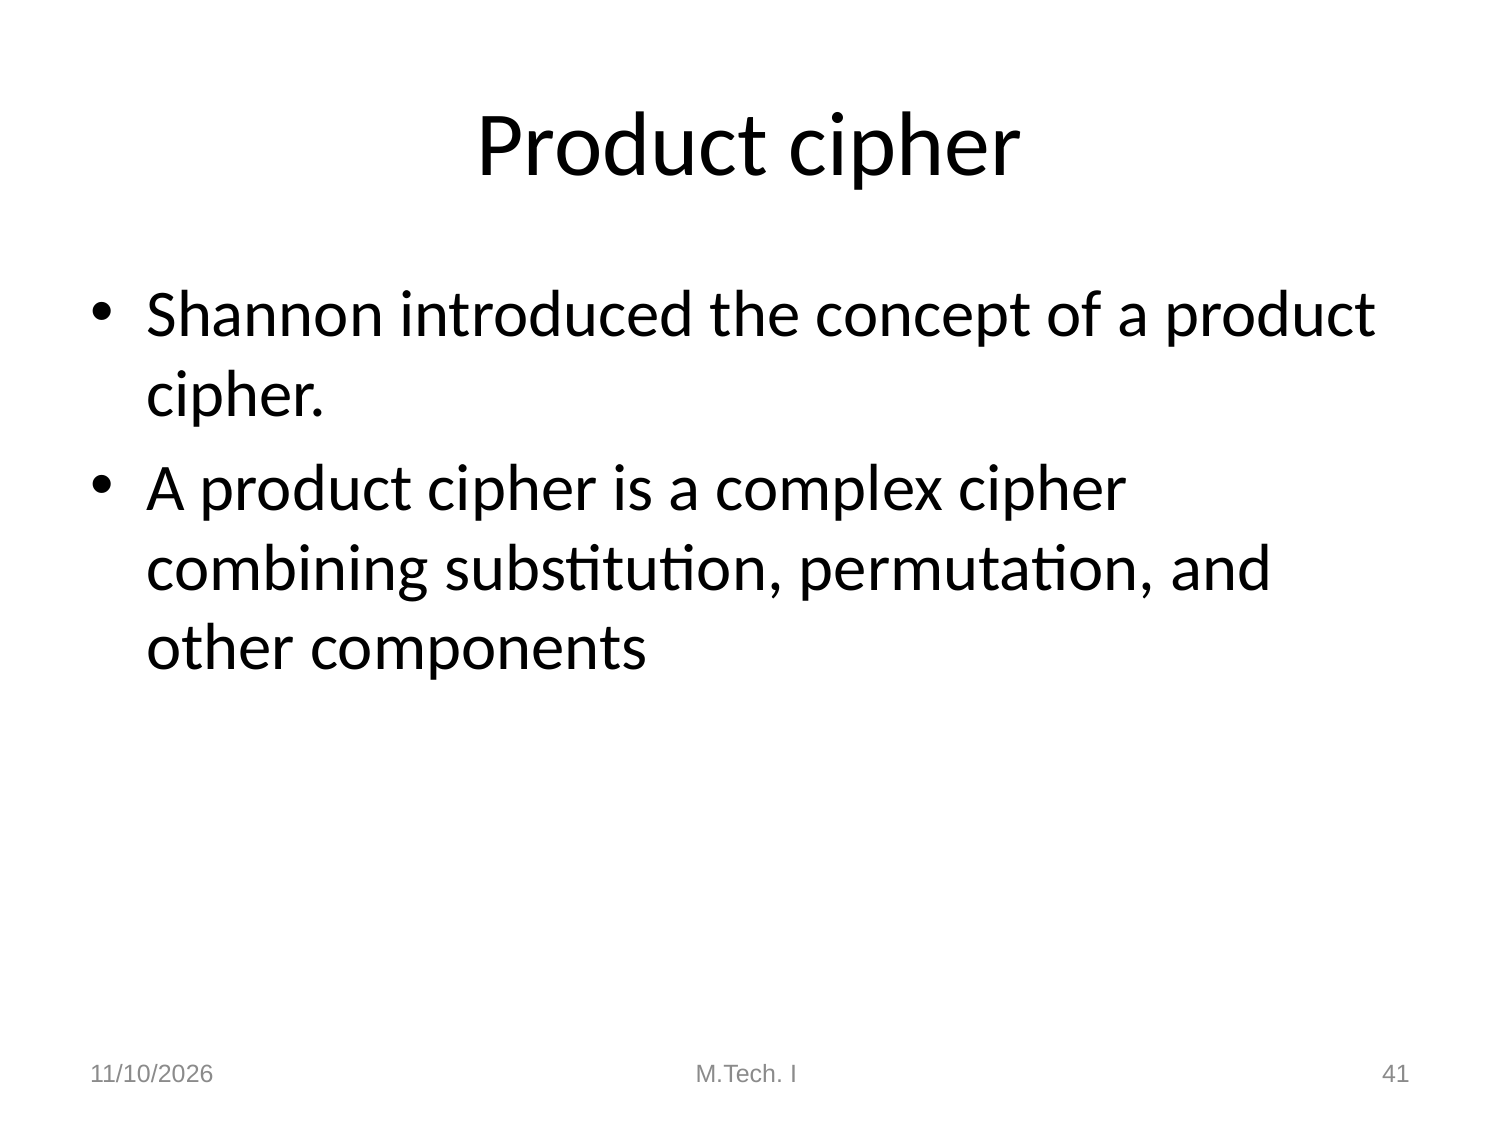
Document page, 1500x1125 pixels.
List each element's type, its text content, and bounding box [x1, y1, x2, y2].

footer M.Tech. I [512, 1042, 988, 1103]
title Product cipher [75, 45, 1425, 233]
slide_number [75, 1042, 425, 1103]
slide_number 41 [1074, 1042, 1425, 1103]
list Shannon introduced the concept of a product cipher. A product cipher is a complex cipher combining substitution, permutation, and other components [75, 262, 1425, 1005]
